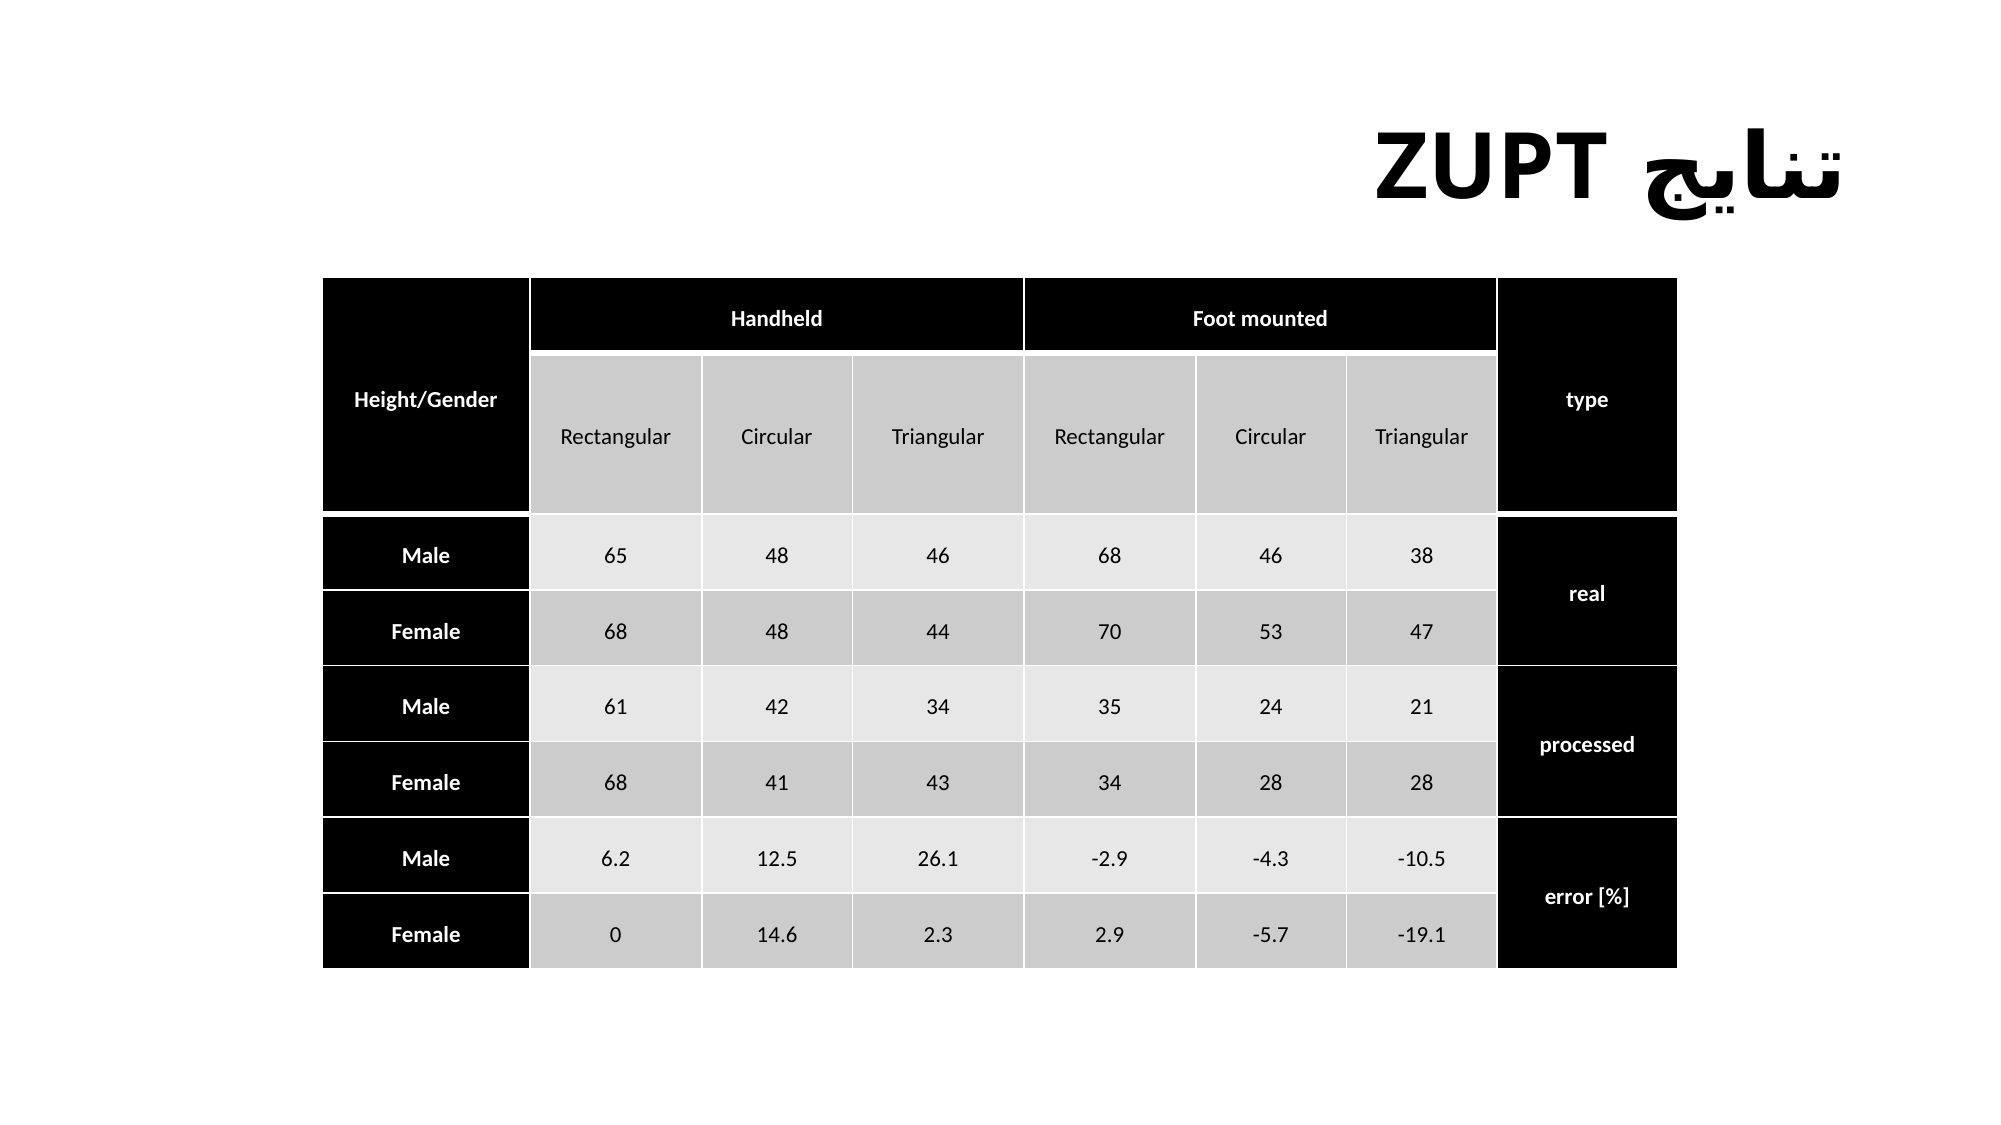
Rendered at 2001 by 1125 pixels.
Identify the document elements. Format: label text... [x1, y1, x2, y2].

table_cell 65 [531, 515, 701, 589]
table_cell -2.9 [1025, 818, 1195, 892]
table_cell 28 [1347, 742, 1496, 816]
table_cell Circular [703, 356, 852, 513]
table_cell 34 [853, 666, 1023, 741]
table_cell Male [323, 818, 529, 892]
table_cell processed [1498, 666, 1677, 816]
table_cell 34 [1025, 742, 1195, 816]
table_cell 48 [703, 515, 852, 589]
table_cell 61 [531, 666, 701, 741]
table_cell Circular [1197, 356, 1346, 513]
table_header Height/Gender [323, 278, 529, 511]
table_cell 35 [1025, 666, 1195, 741]
table_cell 47 [1347, 591, 1496, 665]
table_cell Triangular [1347, 356, 1496, 513]
table_cell 2.9 [1025, 894, 1195, 968]
table_cell Female [323, 894, 529, 968]
table_cell 48 [703, 591, 852, 665]
table_cell 70 [1025, 591, 1195, 665]
table_cell Male [323, 666, 529, 741]
table_cell Female [323, 742, 529, 816]
table_cell -4.3 [1197, 818, 1346, 892]
table_cell 21 [1347, 666, 1496, 741]
table_cell 68 [1025, 515, 1195, 589]
table_cell 41 [703, 742, 852, 816]
table_cell 38 [1347, 515, 1496, 589]
title تنایج ZUPT [137, 59, 1863, 278]
table_cell error [%] [1498, 818, 1677, 968]
table_cell 14.6 [703, 894, 852, 968]
table_header type [1498, 278, 1677, 511]
table_cell Rectangular [1025, 356, 1195, 513]
table_cell 26.1 [853, 818, 1023, 892]
table_cell 28 [1197, 742, 1346, 816]
table_cell 44 [853, 591, 1023, 665]
table_cell 46 [1197, 515, 1346, 589]
table_cell Male [323, 517, 529, 589]
table_header Handheld [531, 278, 1023, 350]
table_cell -19.1 [1347, 894, 1496, 968]
table_cell -5.7 [1197, 894, 1346, 968]
table_cell 42 [703, 666, 852, 741]
table_cell 43 [853, 742, 1023, 816]
table_cell 6.2 [531, 818, 701, 892]
table_cell real [1498, 517, 1677, 665]
table_cell 24 [1197, 666, 1346, 741]
table_cell Female [323, 591, 529, 665]
table_cell 0 [531, 894, 701, 968]
table_cell 68 [531, 742, 701, 816]
table_cell -10.5 [1347, 818, 1496, 892]
table_cell 53 [1197, 591, 1346, 665]
table_header Foot mounted [1025, 278, 1496, 350]
table_cell 46 [853, 515, 1023, 589]
table_cell 12.5 [703, 818, 852, 892]
table_cell 68 [531, 591, 701, 665]
table_cell Triangular [853, 356, 1023, 513]
table_cell 2.3 [853, 894, 1023, 968]
table_cell Rectangular [531, 356, 701, 513]
